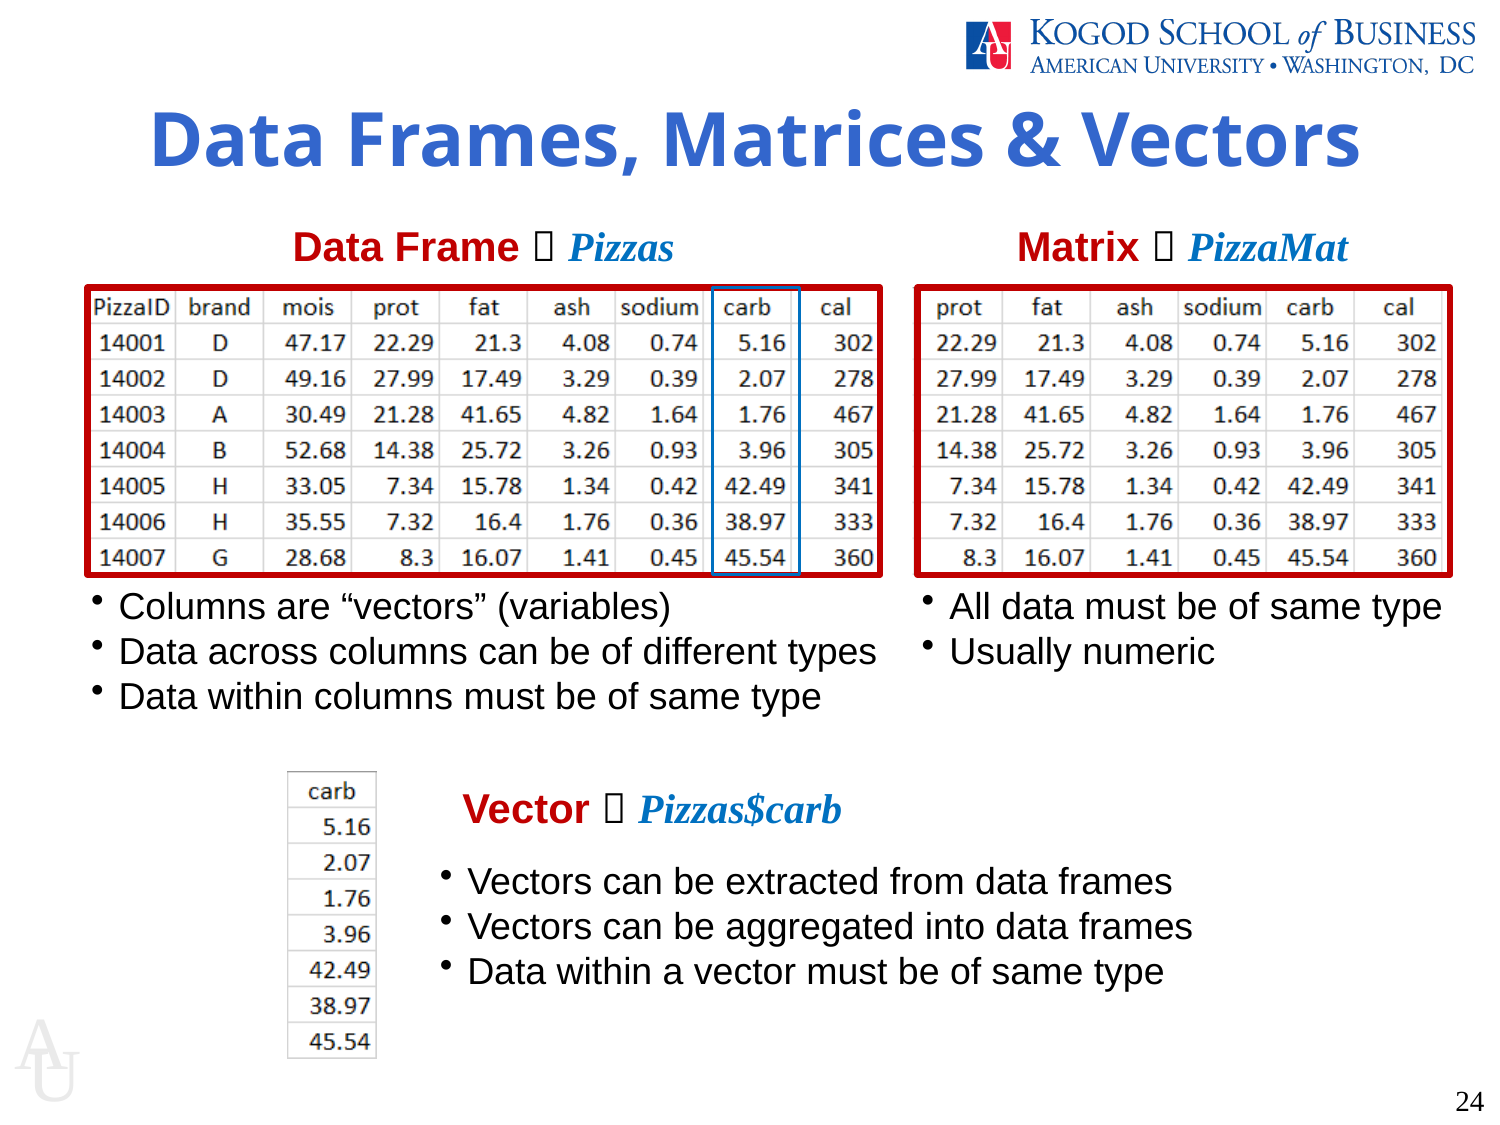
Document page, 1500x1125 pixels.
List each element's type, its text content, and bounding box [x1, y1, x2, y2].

picture [287, 770, 378, 1059]
text_box Data Frame  Pizzas [189, 212, 778, 278]
slide_number 24 [1412, 1074, 1500, 1125]
text_box All data must be of same type Usually numeric [906, 574, 1500, 680]
text_box Vector  Pizzas$carb [424, 774, 880, 840]
picture [912, 287, 1443, 576]
picture [962, 19, 1475, 75]
text_box Matrix  PizzaMat [917, 212, 1448, 328]
text_box [1446, 287, 1450, 574]
text_box Data Frames, Matrices & Vectors [103, 83, 1407, 188]
text_box Columns are “vectors” (variables) Data across columns can be of different types Data within columns must be of same type [76, 574, 905, 725]
text_box Vectors can be extracted from data frames Vectors can be aggregated into data frames Data within a vector must be of same type [425, 849, 1254, 1000]
picture [87, 287, 881, 576]
